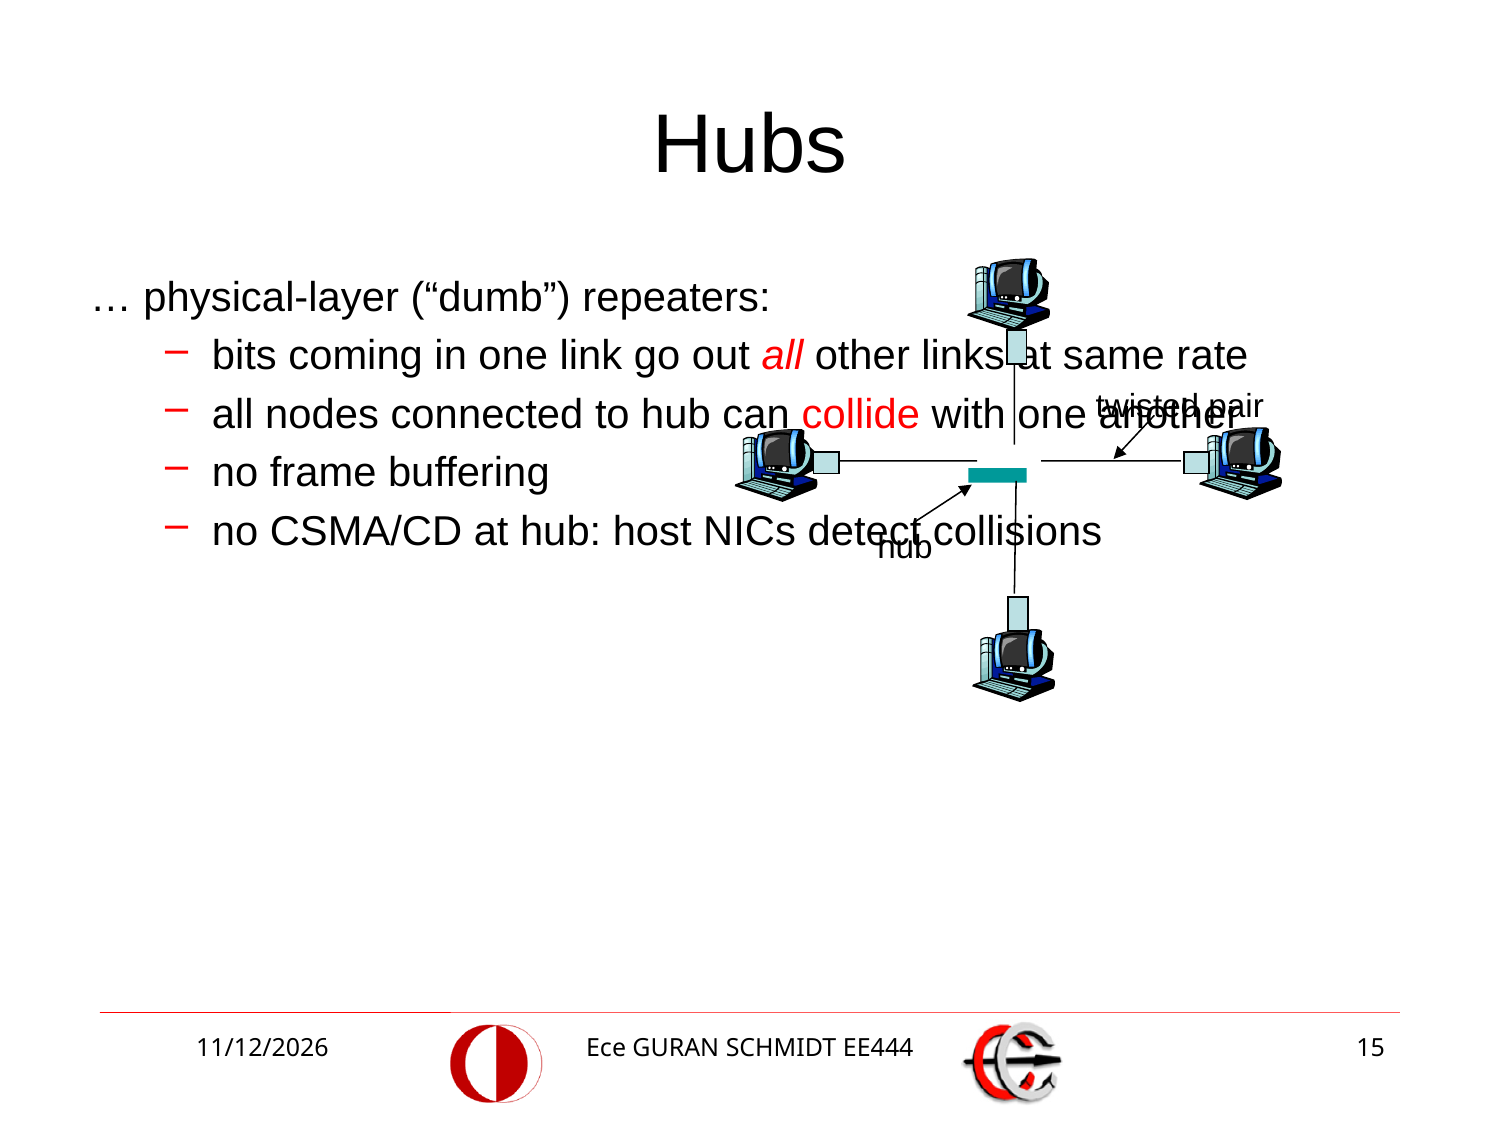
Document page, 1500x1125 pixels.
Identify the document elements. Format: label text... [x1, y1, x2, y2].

picture [448, 1023, 543, 1103]
footer Ece GURAN SCHMIDT EE444 [512, 1024, 988, 1103]
picture [950, 1019, 1068, 1106]
title Hubs [75, 45, 1425, 233]
list … physical-layer (“dumb”) repeaters: bits coming in one link go out all other links at same rate all nodes connected to hub can collide with one another no frame buffering no CSMA/CD at hub: host NICs detect collisions [75, 262, 1425, 1005]
slide_number 15 [1074, 1024, 1401, 1103]
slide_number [99, 1024, 426, 1103]
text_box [734, 257, 1284, 703]
